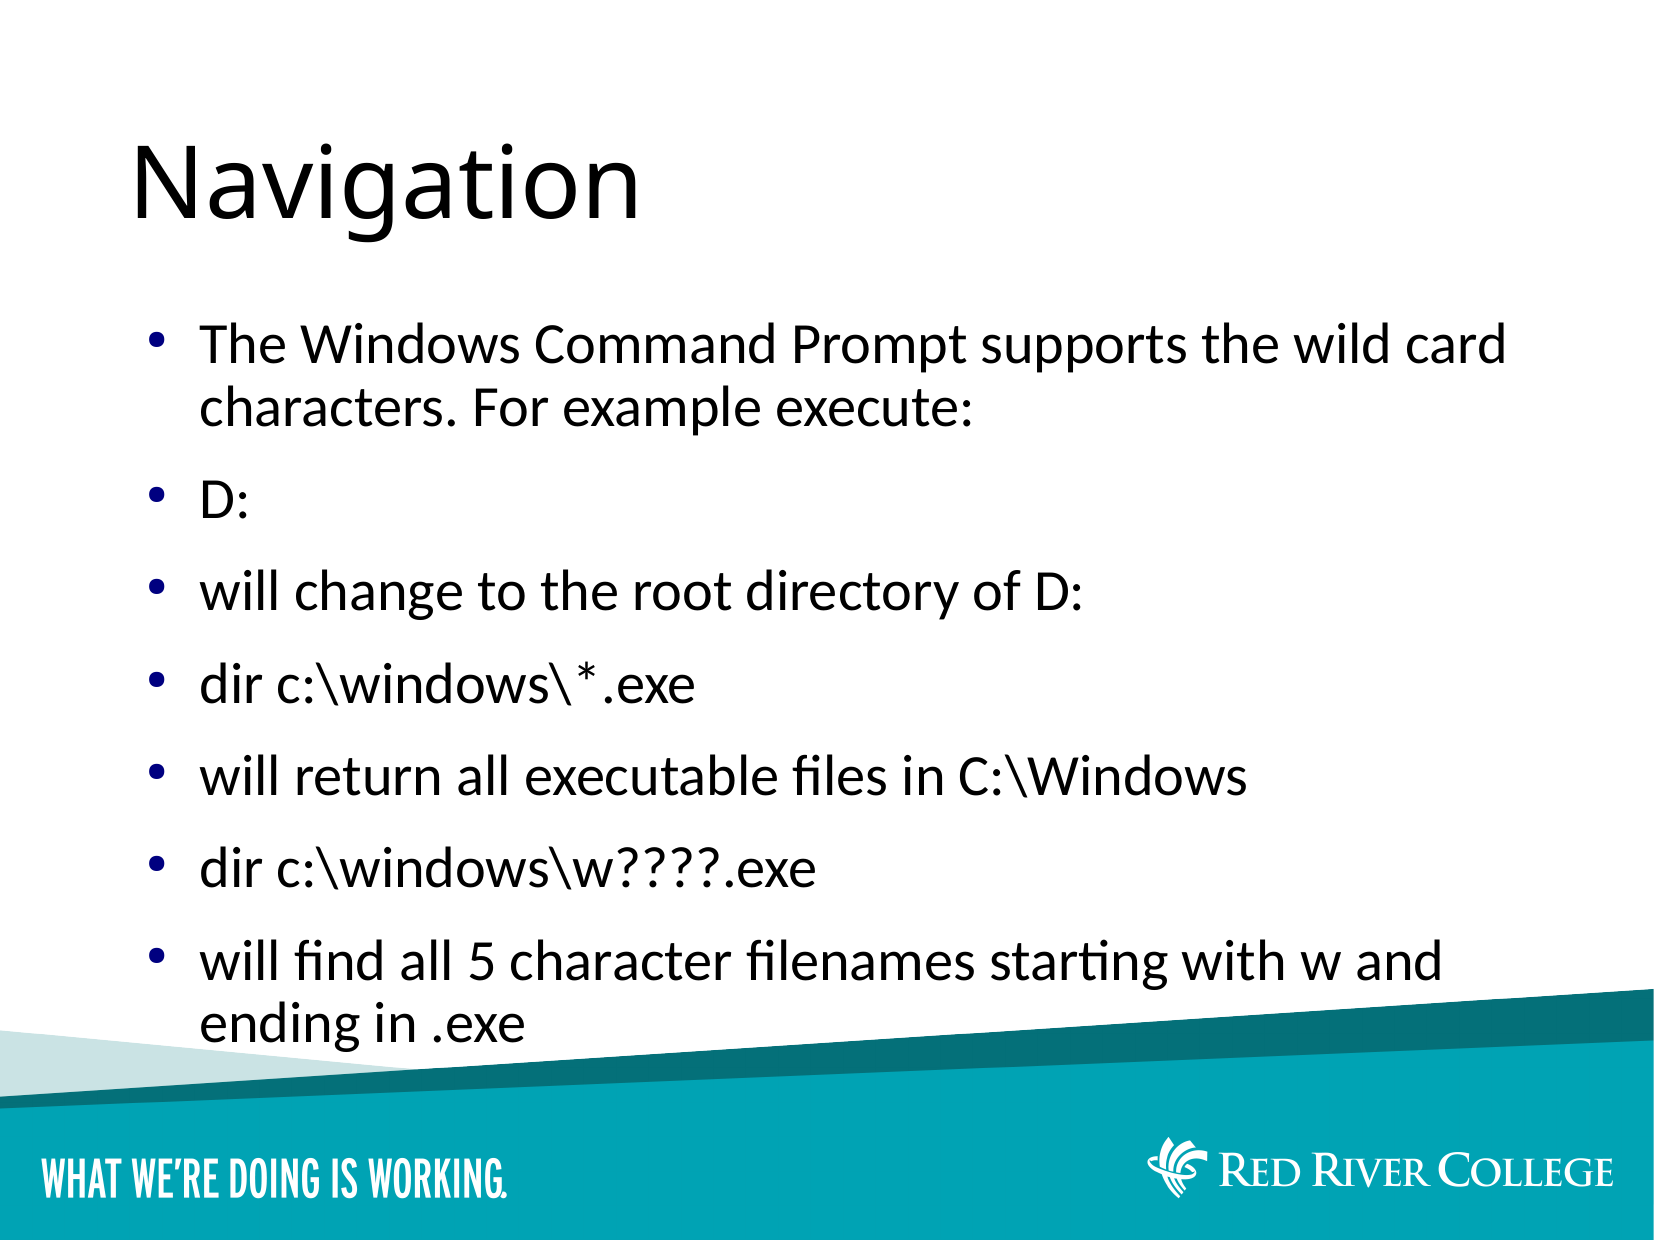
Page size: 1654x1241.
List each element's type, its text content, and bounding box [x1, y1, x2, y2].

list The Windows Command Prompt supports the wild card characters. For example execute: D: will change to the root directory of D: dir c:\windows\*.exe will return all executable files in C:\Windows dir c:\windows\w????.exe will find all 5 character filenames starting with w and ending in .exe [113, 305, 1540, 1093]
title Navigation [113, 66, 1540, 305]
picture [0, 0, 1654, 1240]
